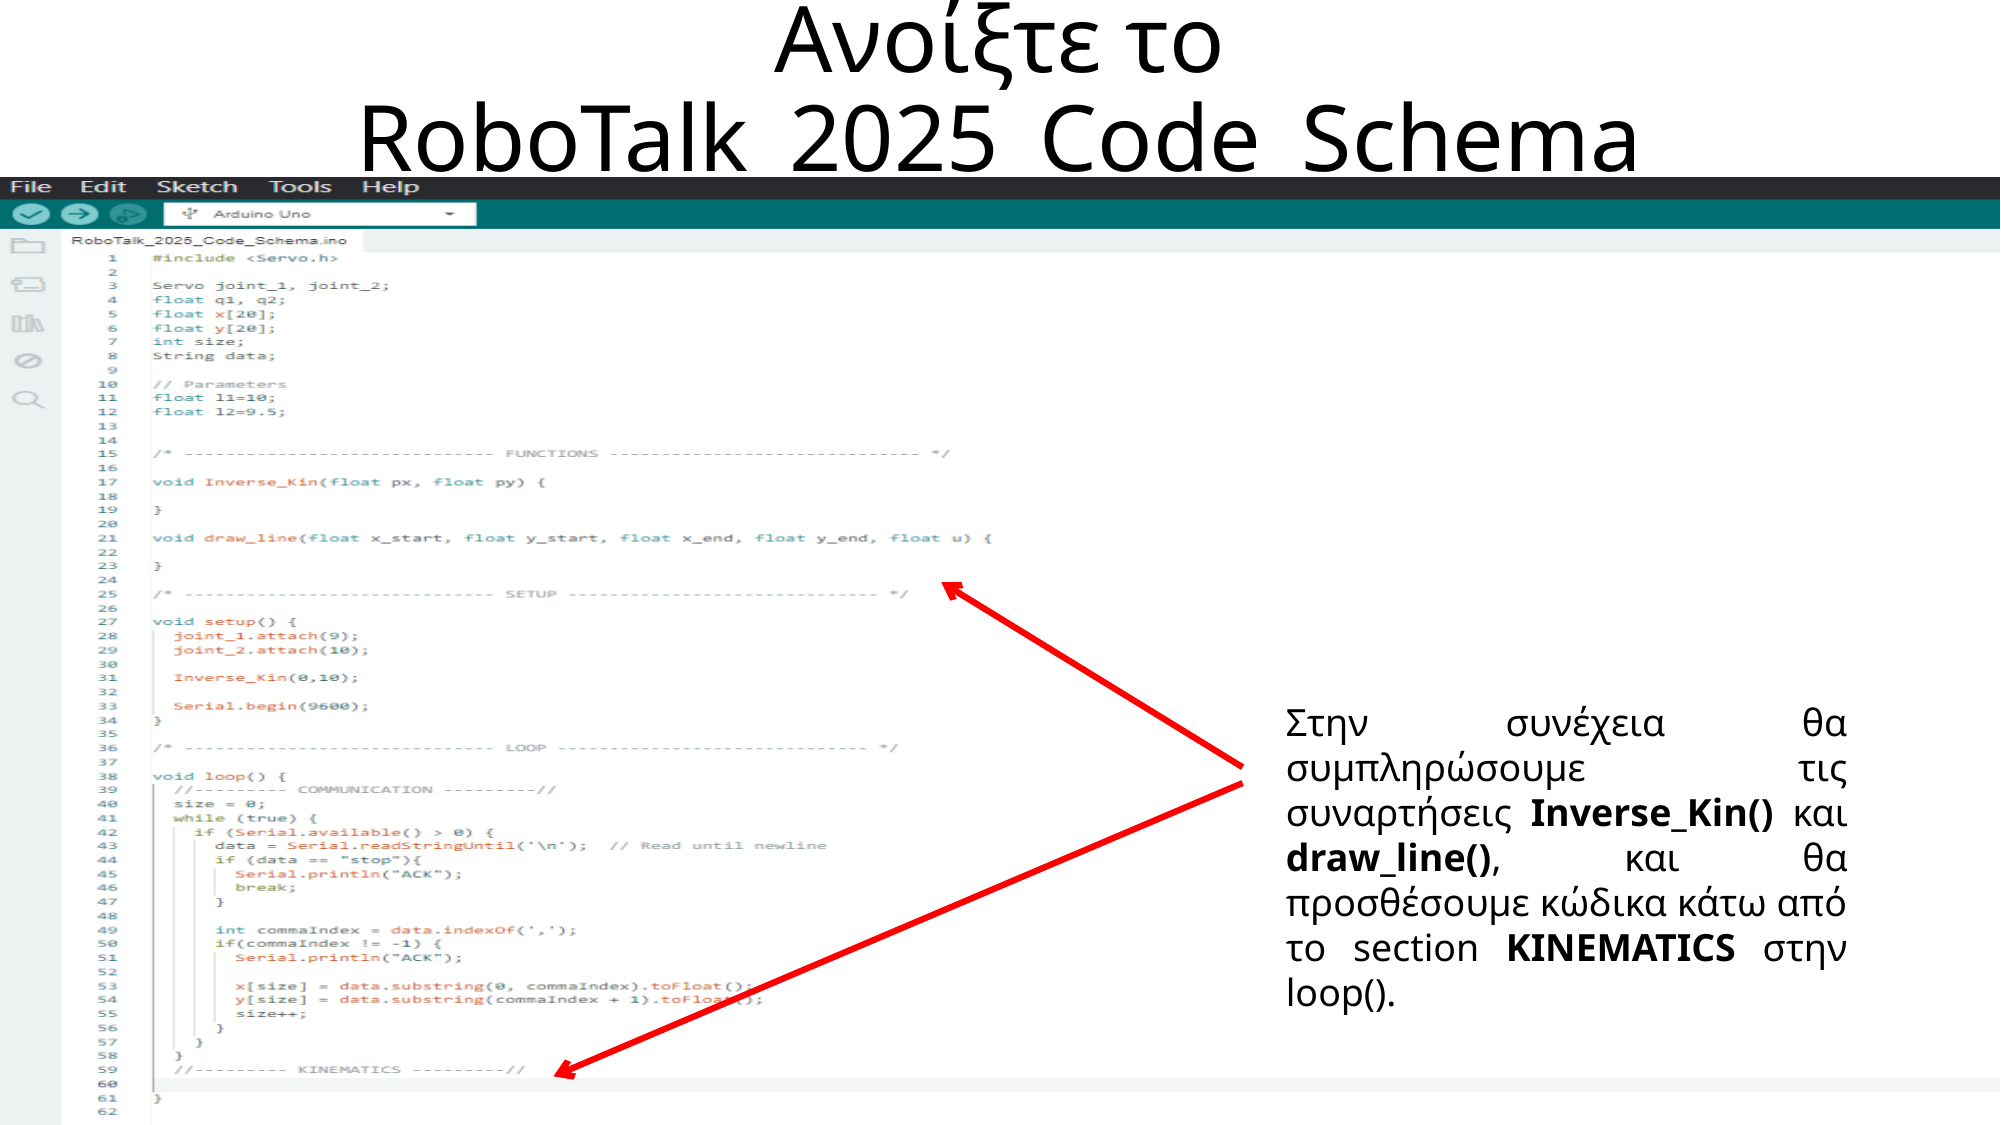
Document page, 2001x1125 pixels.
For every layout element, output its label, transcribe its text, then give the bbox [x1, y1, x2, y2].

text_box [552, 782, 1244, 1077]
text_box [940, 581, 1244, 768]
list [0, 176, 2000, 1125]
title Ανοίξτε το RoboTalk_2025_Code_Schema [137, 8, 1863, 176]
